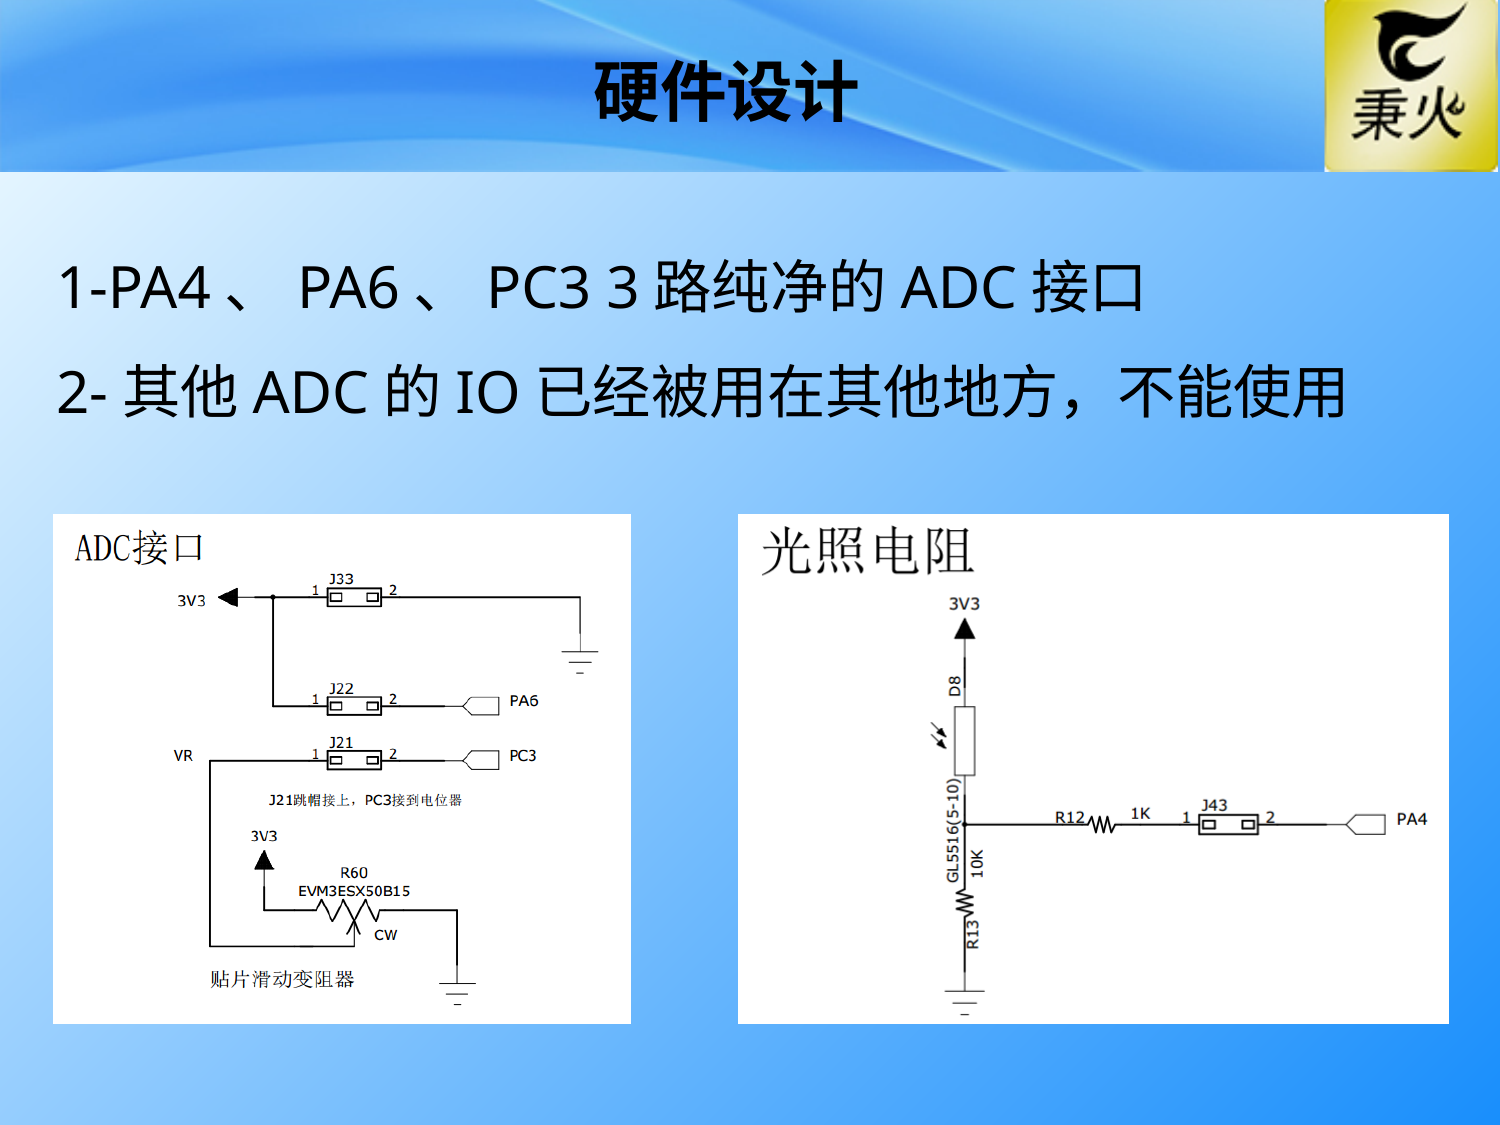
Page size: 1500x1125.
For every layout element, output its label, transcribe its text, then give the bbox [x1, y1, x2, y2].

picture [52, 514, 632, 1024]
picture [737, 514, 1450, 1024]
picture [0, 0, 1498, 172]
text_box 1-PA4、PA6、PC3 3路纯净的ADC接口 2-其他ADC的IO已经被用在其他地方，不能使用 [41, 208, 1447, 433]
